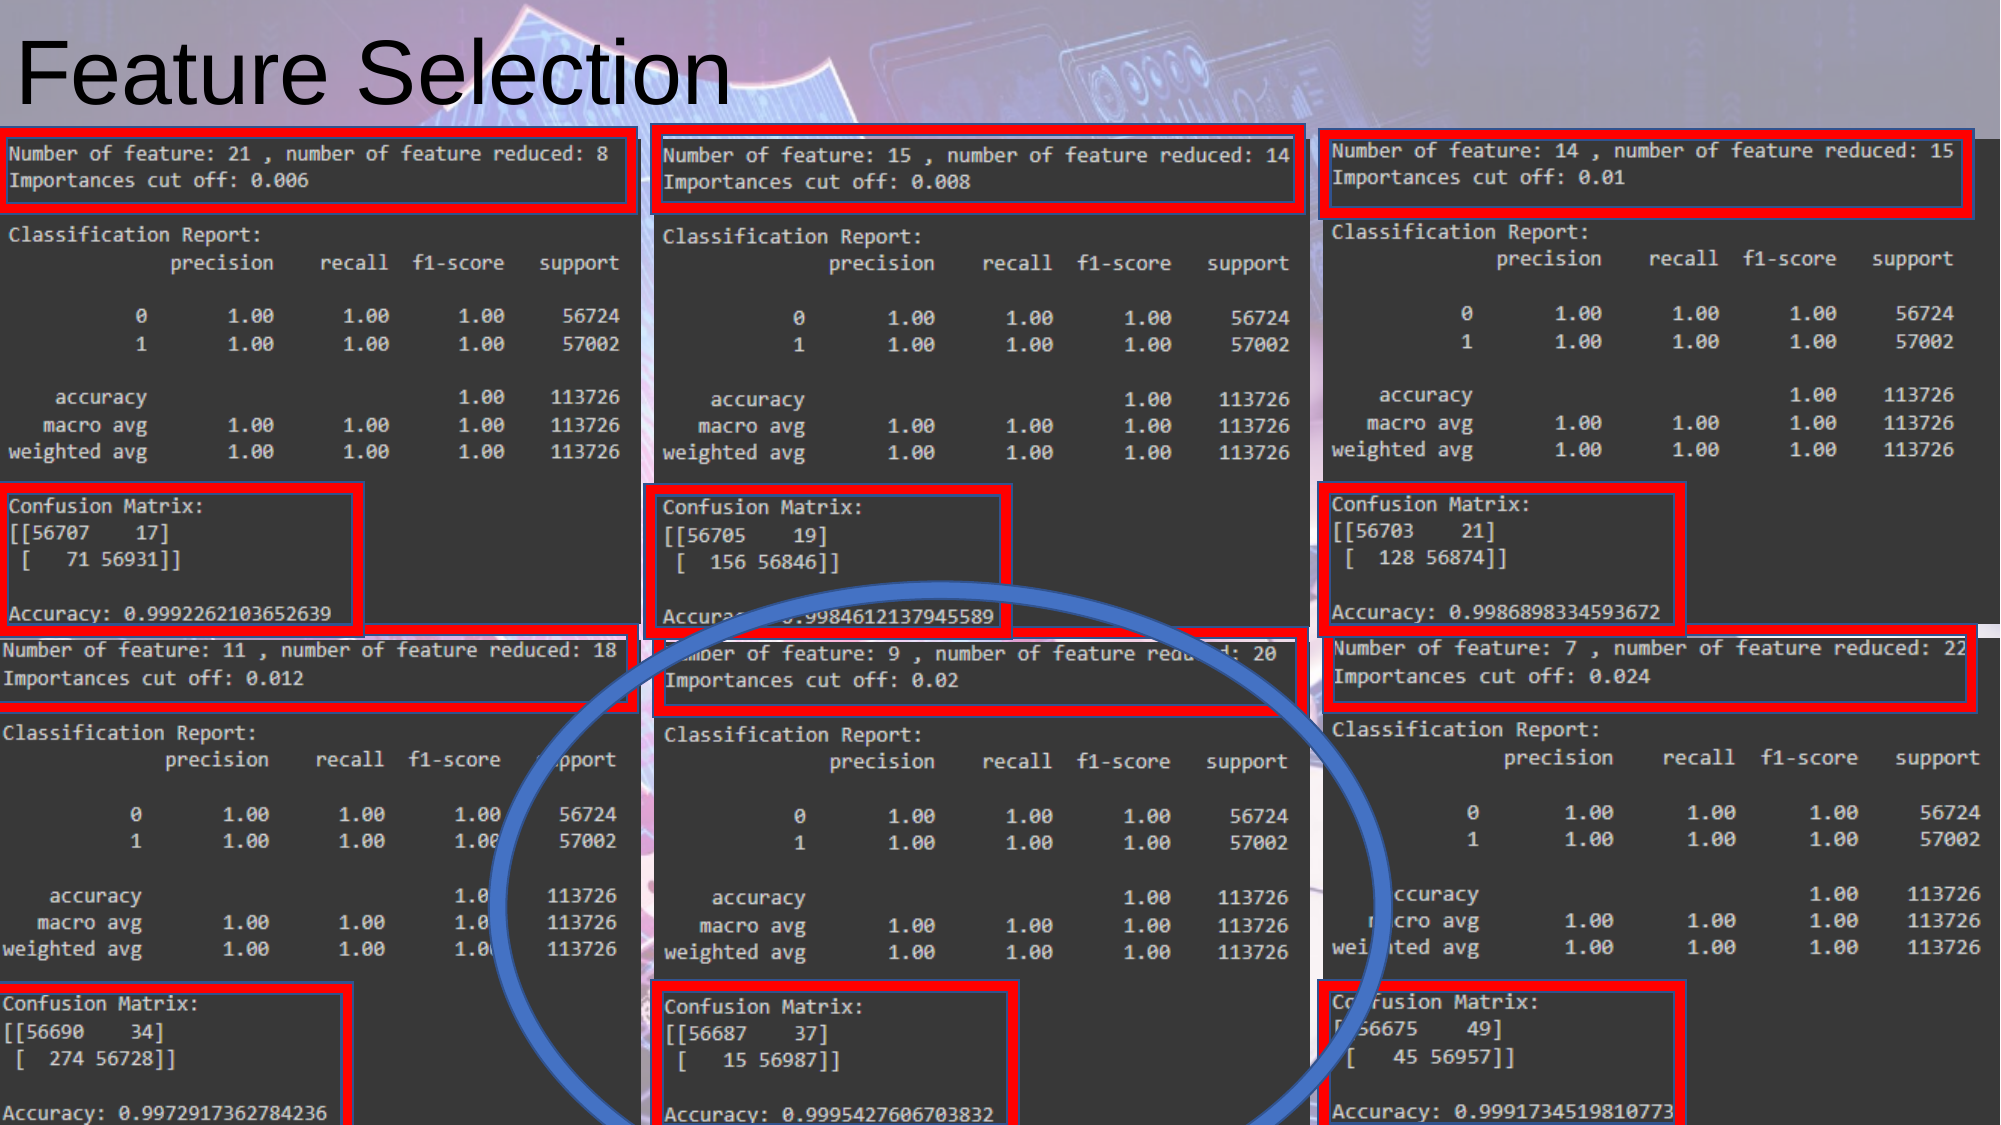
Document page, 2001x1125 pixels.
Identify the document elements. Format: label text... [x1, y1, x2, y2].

text_box [364, 632, 639, 638]
text_box [681, 636, 735, 640]
text_box [0, 632, 364, 638]
picture [654, 641, 1310, 1125]
picture [654, 138, 1310, 627]
picture [1322, 138, 2000, 624]
text_box [1686, 633, 1978, 637]
text_box [651, 123, 1306, 140]
text_box [645, 658, 649, 682]
text_box [1318, 628, 1686, 638]
picture [1322, 638, 2000, 1125]
text_box [1146, 636, 1199, 640]
title Feature Selection [0, 0, 1725, 185]
text_box [1319, 128, 1974, 140]
picture [0, 640, 642, 1125]
text_box [644, 483, 688, 639]
text_box [1193, 635, 1308, 641]
text_box [0, 127, 638, 137]
picture [0, 138, 642, 624]
